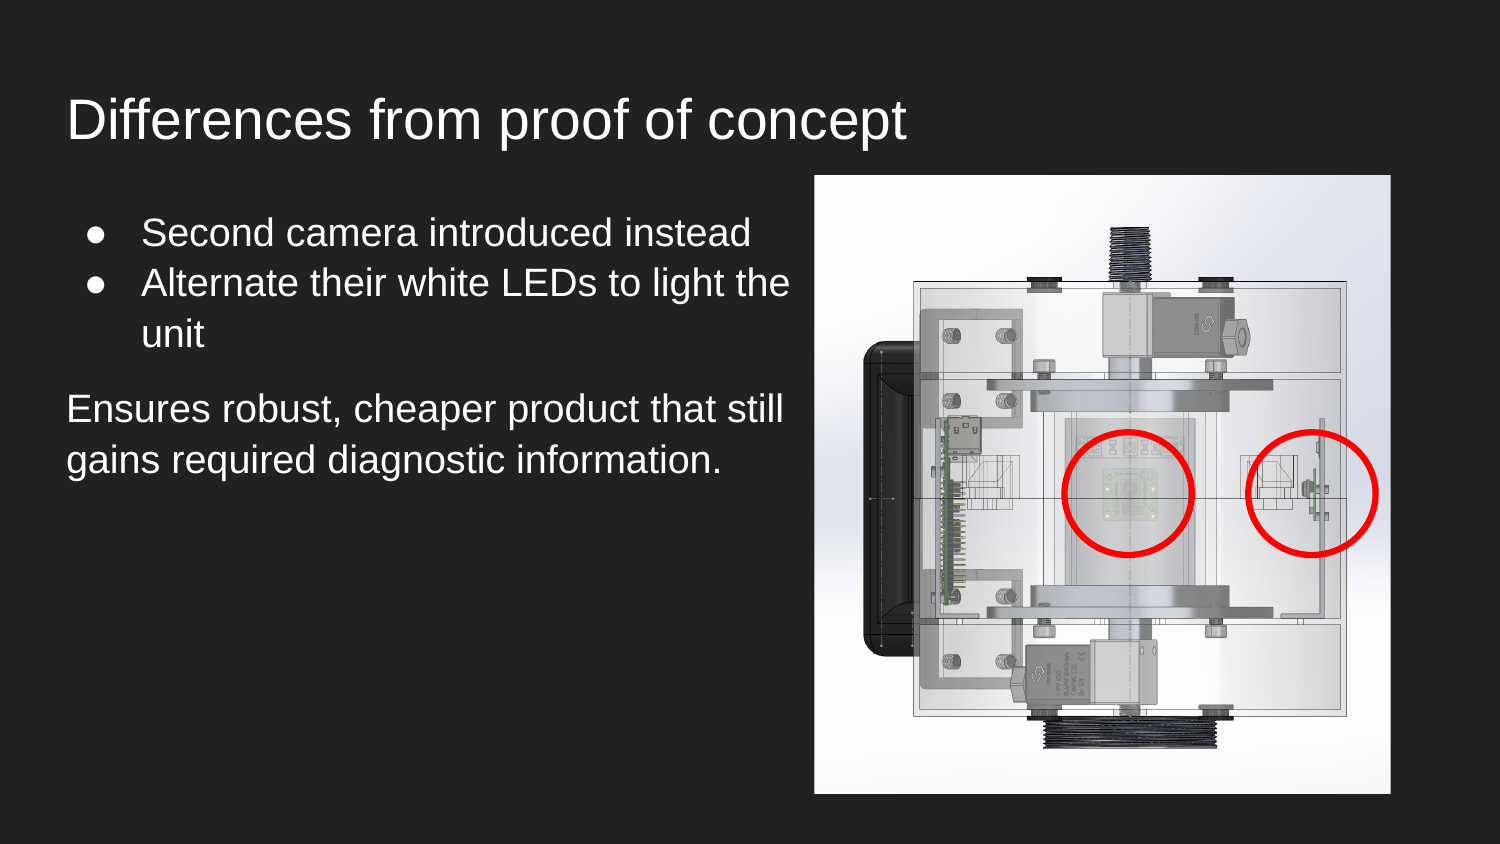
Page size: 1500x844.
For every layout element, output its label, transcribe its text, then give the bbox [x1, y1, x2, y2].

list Second camera introduced instead Alternate their white LEDs to light the unit Ensures robust, cheaper product that still gains required diagnostic information. [51, 189, 809, 750]
picture [814, 174, 1391, 794]
title Differences from proof of concept [51, 72, 1449, 167]
